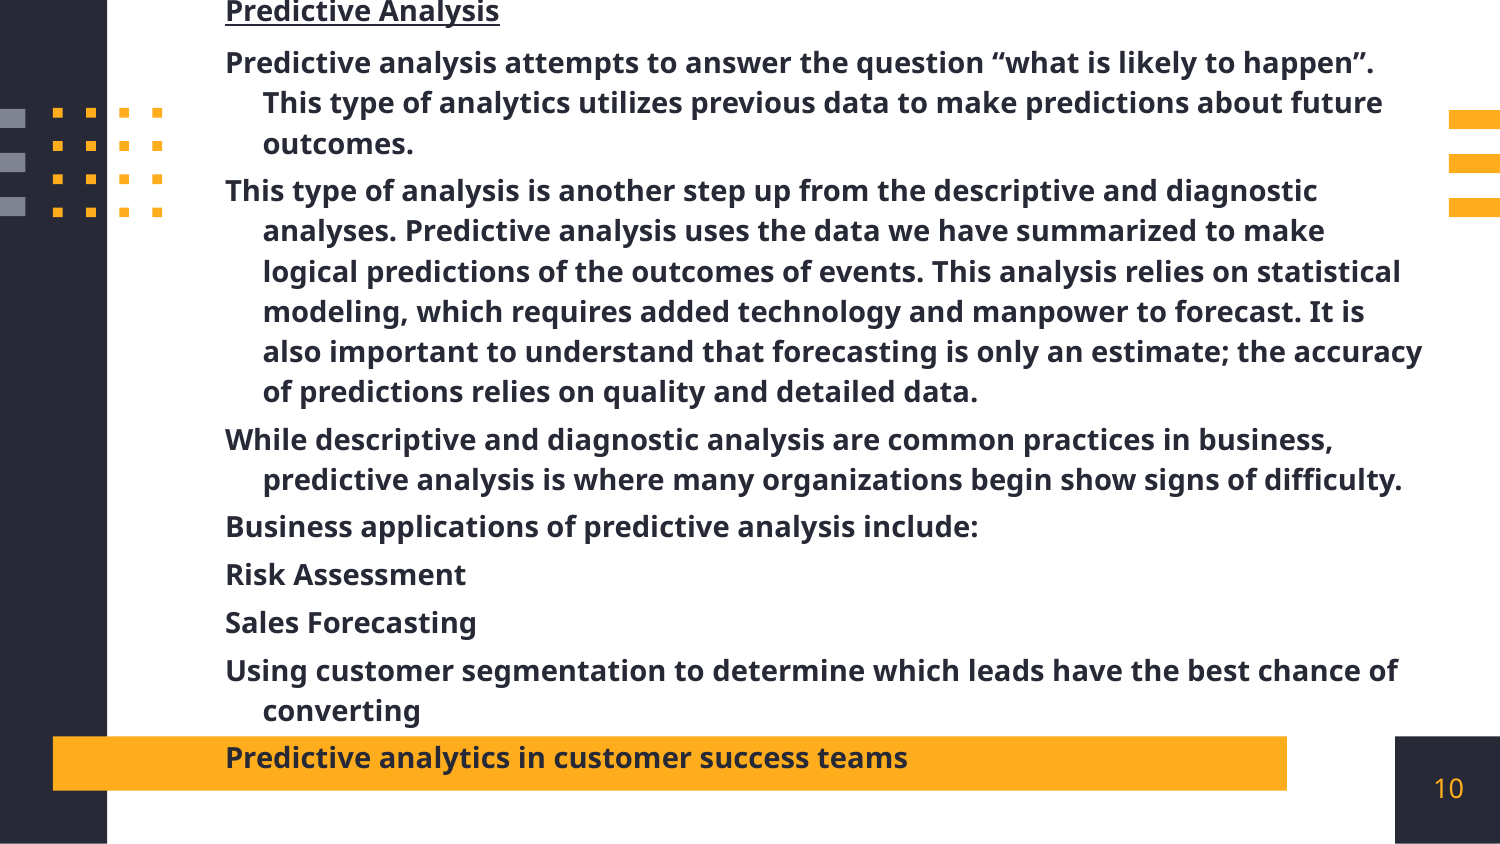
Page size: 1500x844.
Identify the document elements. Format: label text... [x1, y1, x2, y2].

list Predictive Analysis Predictive analysis attempts to answer the question “what is likely to happen”. This type of analytics utilizes previous data to make predictions about future outcomes. This type of analysis is another step up from the descriptive and diagnostic analyses. Predictive analysis uses the data we have summarized to make logical predictions of the outcomes of events. This analysis relies on statistical modeling, which requires added technology and manpower to forecast. It is also important to understand that forecasting is only an estimate; the accuracy of predictions relies on quality and detailed data. While descriptive and diagnostic analysis are common practices in business, predictive analysis is where many organizations begin show signs of difficulty. Business applications of predictive analysis include: Risk Assessment Sales Forecasting Using customer segmentation to determine which leads have the best chance of converting Predictive analytics in customer success teams [187, 59, 1425, 797]
slide_number 10 [1395, 736, 1500, 844]
